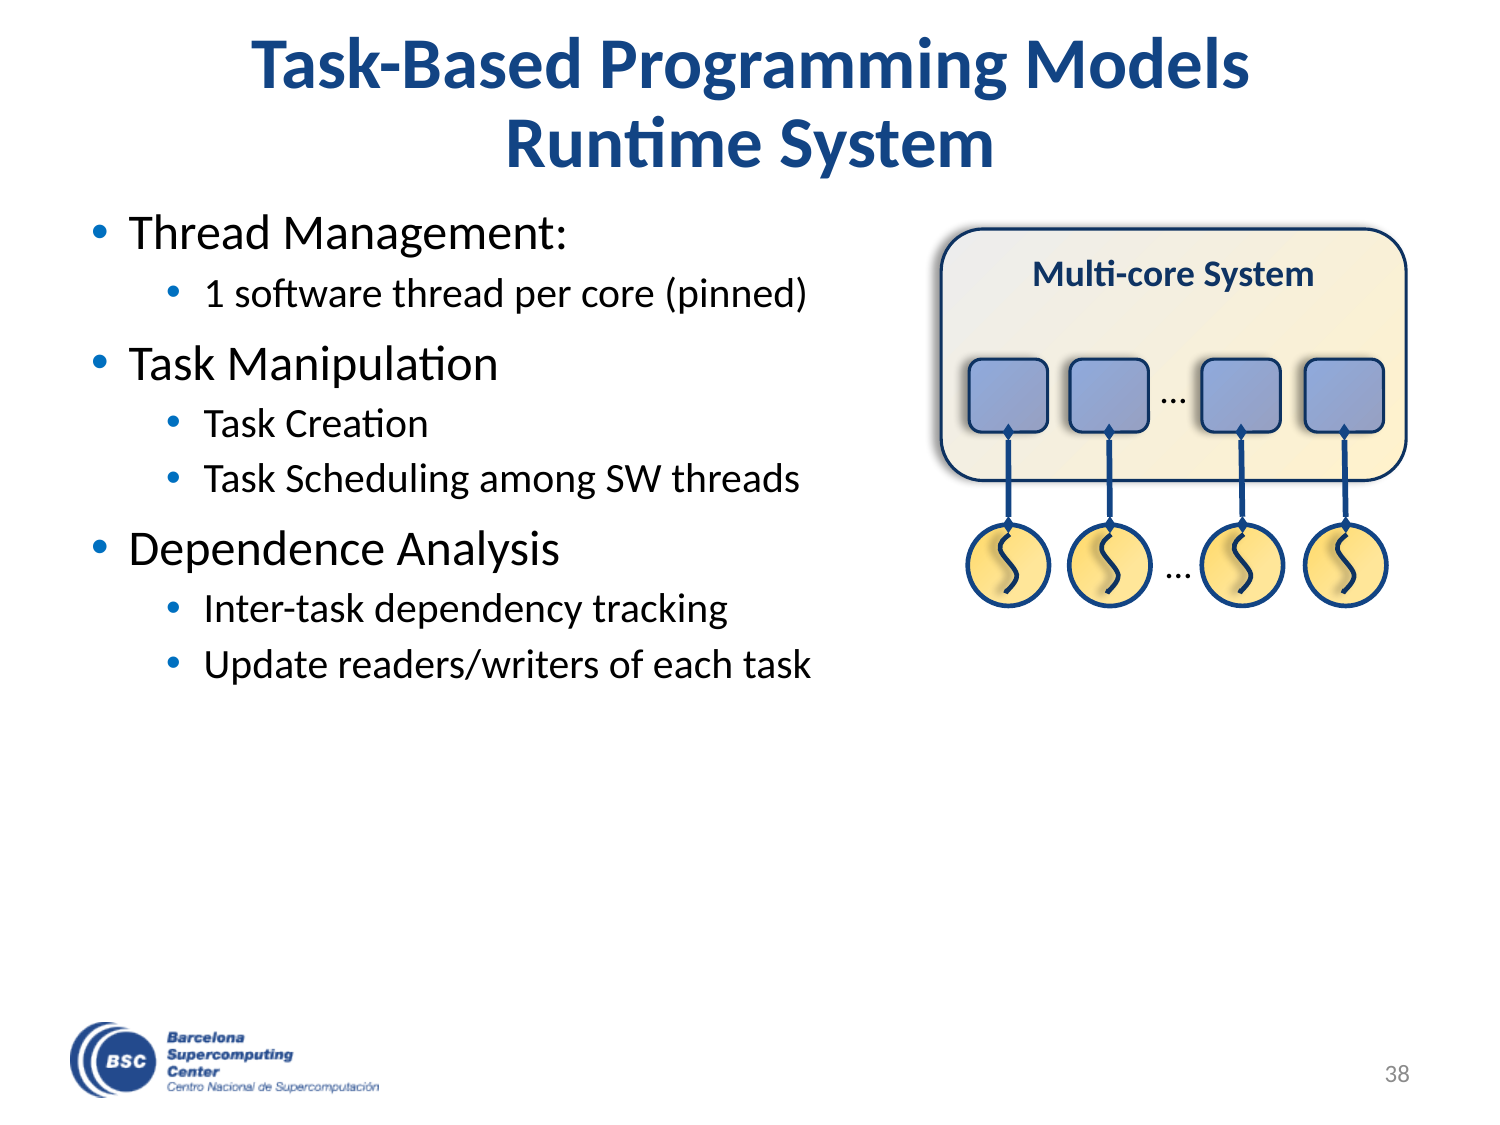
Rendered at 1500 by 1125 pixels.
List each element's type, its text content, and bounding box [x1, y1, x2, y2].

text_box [941, 228, 1407, 607]
slide_number 38 [1074, 1042, 1425, 1103]
picture [70, 1022, 379, 1098]
title Task-Based Programming Models Runtime System [76, 35, 1427, 174]
list Thread Management: 1 software thread per core (pinned) Task Manipulation Task Creation Task Scheduling among SW threads Dependence Analysis Inter-task dependency tracking Update readers/writers of each task [76, 199, 1427, 993]
